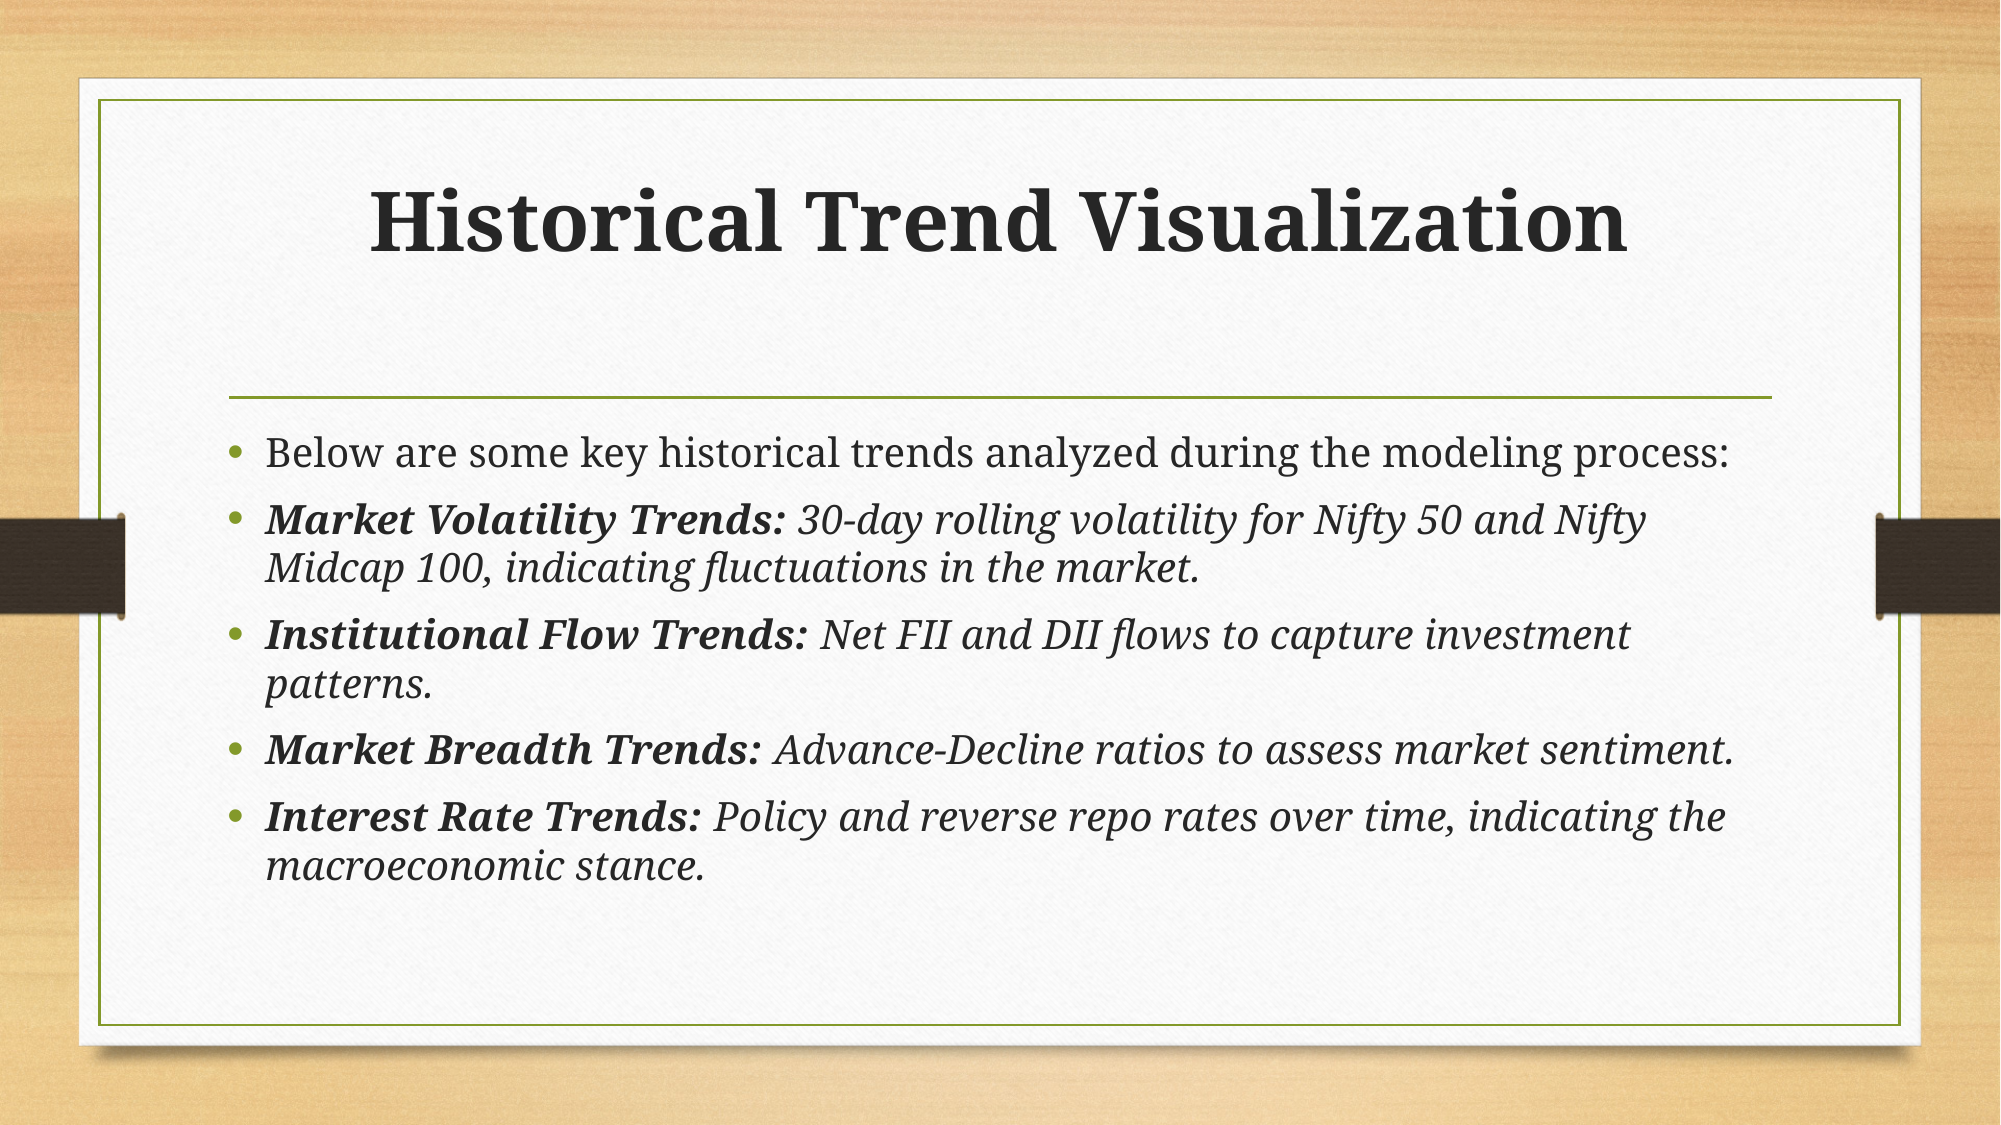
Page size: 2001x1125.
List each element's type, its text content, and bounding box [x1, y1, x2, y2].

picture [0, 0, 2001, 1125]
list Below are some key historical trends analyzed during the modeling process: Market Volatility Trends: 30-day rolling volatility for Nifty 50 and Nifty Midcap 100, indicating fluctuations in the market. Institutional Flow Trends: Net FII and DII flows to capture investment patterns. Market Breadth Trends: Advance-Decline ratios to assess market sentiment. Interest Rate Trends: Policy and reverse repo rates over time, indicating the macroeconomic stance. [212, 419, 1788, 964]
title Historical Trend Visualization [212, 161, 1788, 375]
